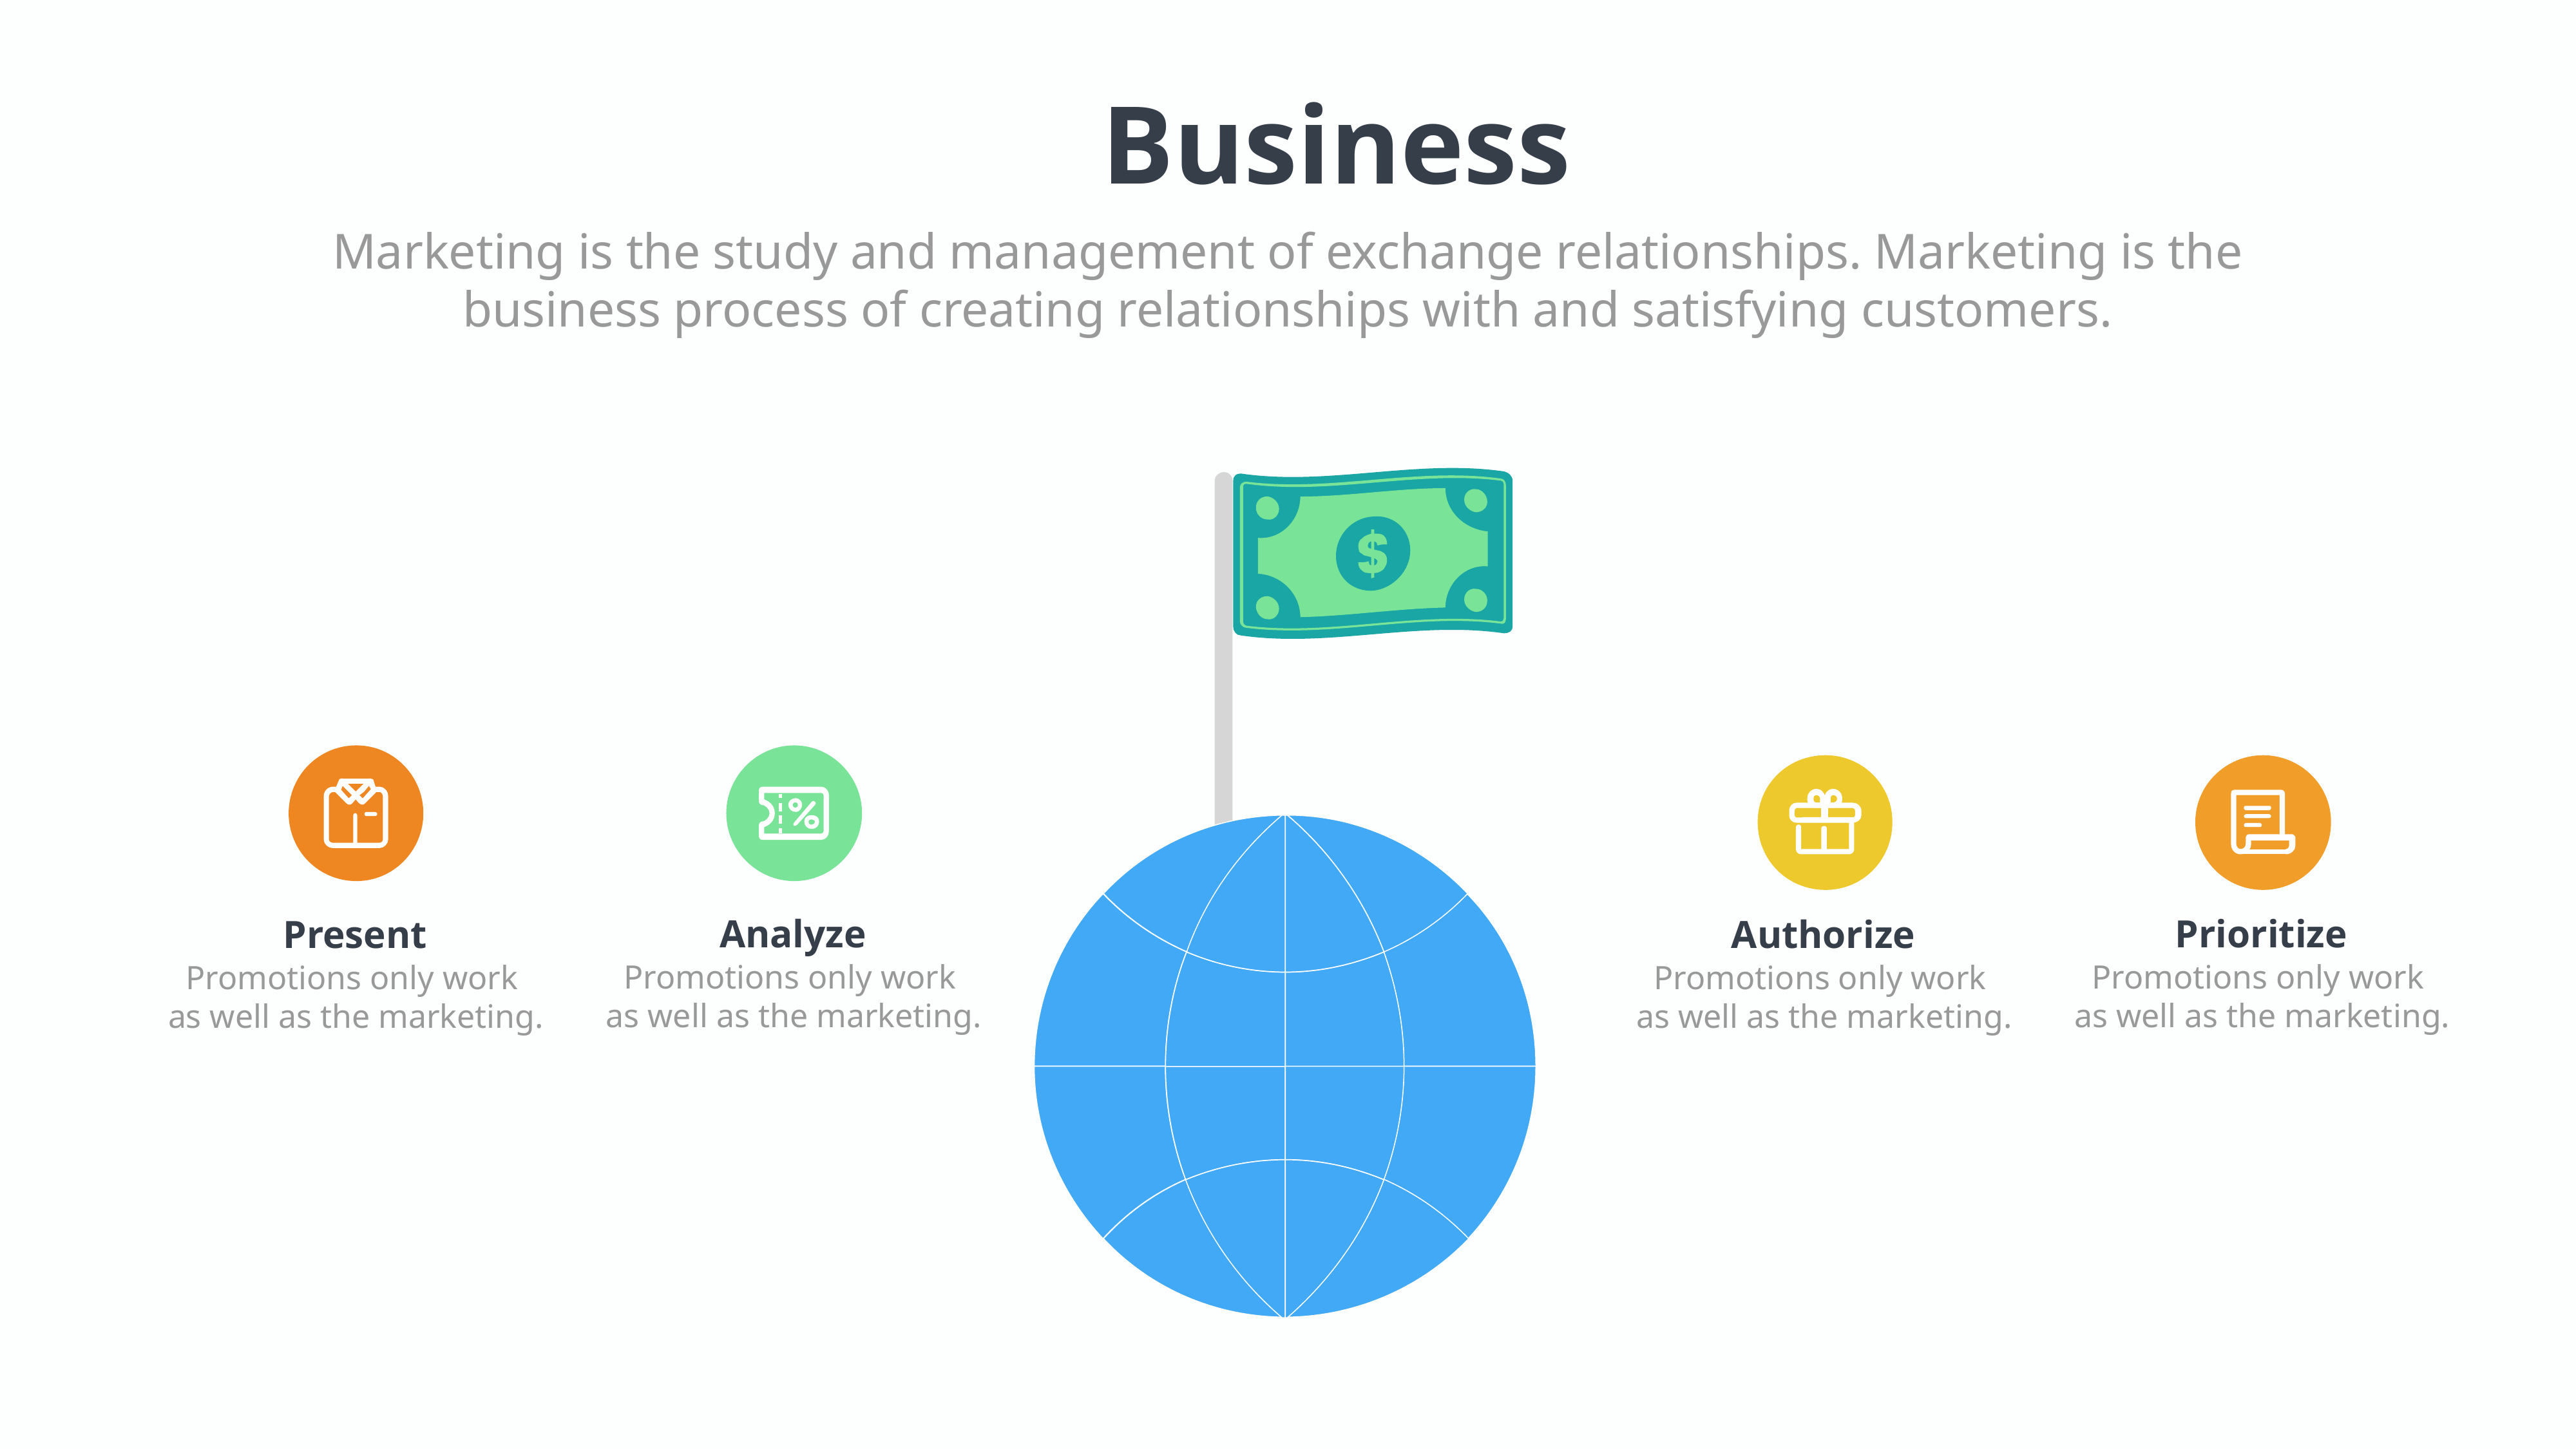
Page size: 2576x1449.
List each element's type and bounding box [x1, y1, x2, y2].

text_box [779, 802, 782, 811]
text_box [336, 778, 352, 792]
text_box [1464, 589, 1487, 612]
text_box [364, 811, 377, 817]
text_box [2244, 814, 2271, 819]
text_box [356, 787, 377, 805]
text_box [1286, 815, 1384, 972]
text_box [1288, 815, 1468, 952]
text_box [1165, 952, 1286, 1067]
text_box [1187, 815, 1286, 972]
text_box [788, 798, 803, 812]
text_box [2244, 822, 2262, 828]
text_box [149, 905, 563, 1079]
text_box [343, 778, 369, 784]
text_box [1285, 1159, 1384, 1318]
text_box [793, 800, 816, 826]
text_box [2056, 905, 2469, 1079]
text_box [1255, 496, 1279, 520]
text_box [1165, 1067, 1285, 1179]
text_box [804, 815, 819, 829]
text_box [1757, 755, 1893, 890]
text_box [1257, 488, 1488, 618]
text_box [1358, 529, 1388, 579]
text_box [1824, 788, 1842, 802]
text_box [1385, 1066, 1536, 1238]
text_box [281, 71, 2295, 343]
text_box [1285, 1066, 1404, 1179]
text_box [334, 787, 359, 805]
text_box [1795, 823, 1855, 855]
text_box [759, 786, 829, 840]
text_box [1255, 596, 1279, 620]
text_box [1286, 952, 1404, 1066]
text_box [1821, 808, 1828, 817]
text_box [1464, 489, 1487, 513]
text_box [359, 778, 376, 792]
text_box [1239, 475, 1506, 630]
text_box [1617, 906, 2031, 1080]
text_box [1288, 1179, 1469, 1318]
text_box [2195, 755, 2331, 890]
text_box [289, 745, 424, 882]
text_box [1103, 1179, 1281, 1318]
text_box [1034, 893, 1186, 1066]
text_box [726, 745, 863, 882]
text_box [2244, 849, 2285, 855]
text_box [1103, 815, 1282, 952]
text_box [1336, 516, 1411, 591]
text_box [1789, 802, 1862, 823]
text_box [1233, 468, 1513, 639]
text_box [1384, 894, 1536, 1066]
text_box [779, 793, 782, 799]
text_box [1185, 1159, 1285, 1318]
text_box [1821, 826, 1827, 849]
text_box [1214, 472, 1233, 825]
text_box [2244, 806, 2271, 811]
text_box [779, 815, 782, 824]
text_box [1034, 1066, 1185, 1239]
text_box [779, 828, 782, 833]
text_box [2231, 790, 2296, 855]
text_box [1807, 788, 1825, 802]
text_box [587, 905, 1001, 1079]
text_box [323, 786, 388, 848]
text_box [353, 813, 358, 846]
